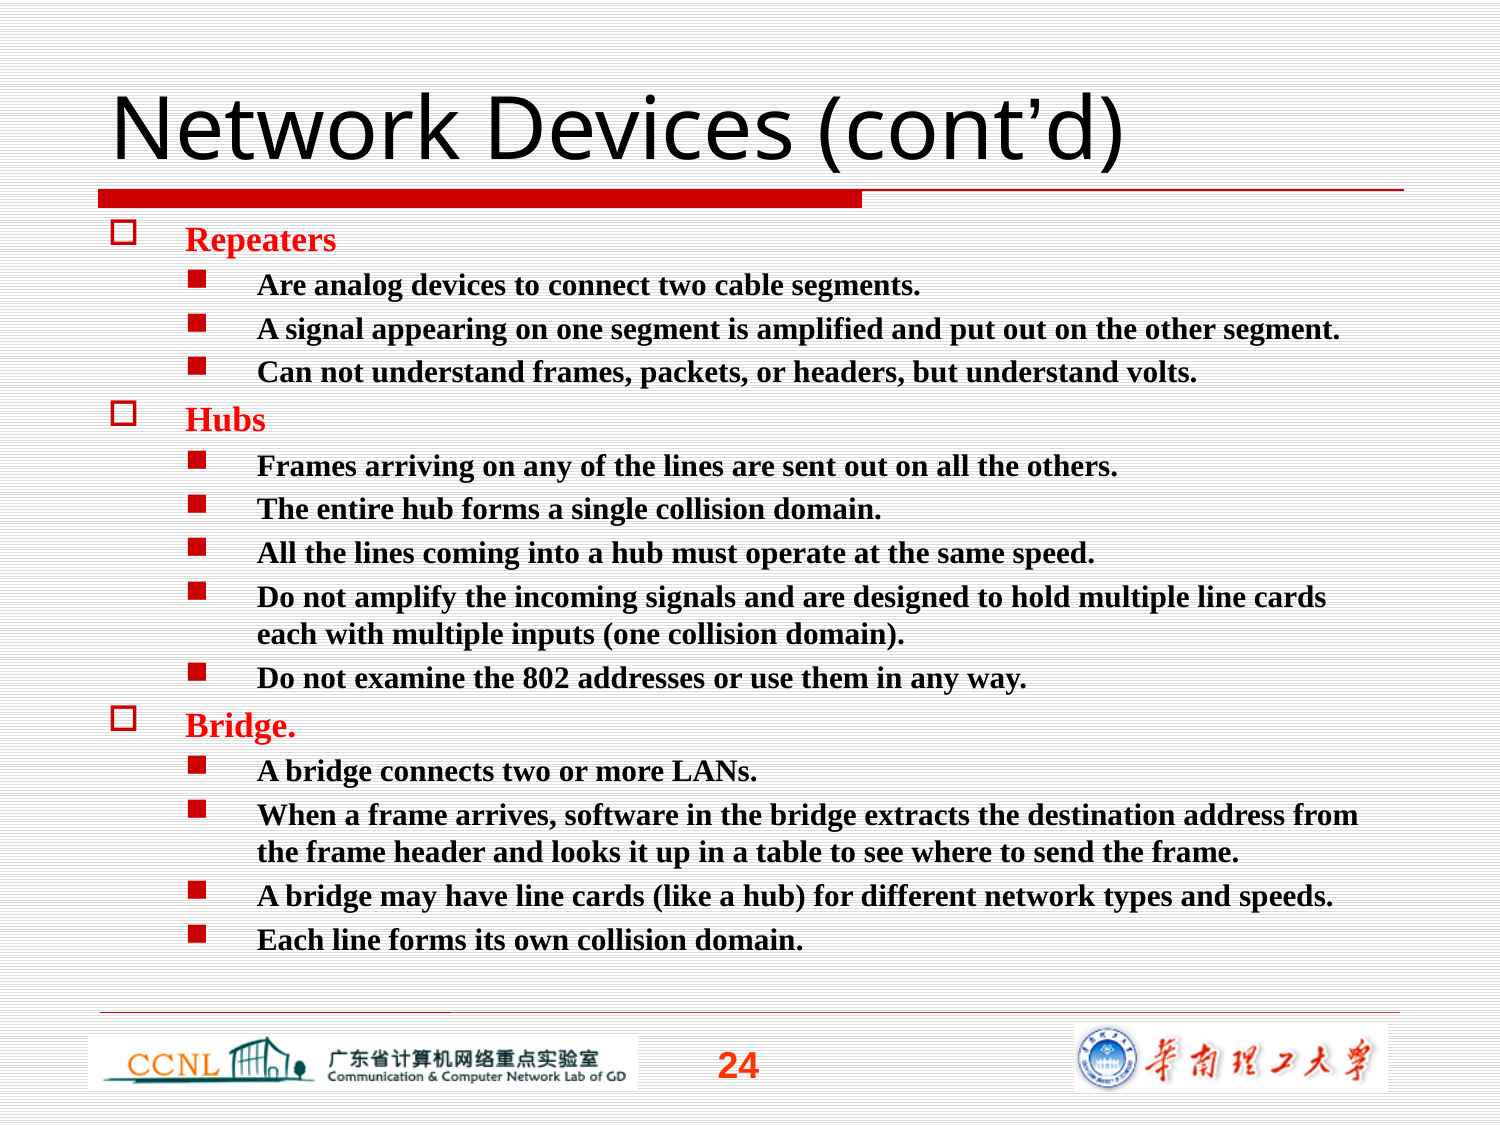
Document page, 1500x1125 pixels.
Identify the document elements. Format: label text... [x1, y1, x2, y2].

list Repeaters Are analog devices to connect two cable segments. A signal appearing on one segment is amplified and put out on the other segment. Can not understand frames, packets, or headers, but understand volts. Hubs Frames arriving on any of the lines are sent out on all the others. The entire hub forms a single collision domain. All the lines coming into a hub must operate at the same speed. Do not amplify the incoming signals and are designed to hold multiple line cards each with multiple inputs (one collision domain). Do not examine the 802 addresses or use them in any way. Bridge. A bridge connects two or more LANs. When a frame arrives, software in the bridge extracts the destination address from the frame header and looks it up in a table to see where to send the frame. A bridge may have line cards (like a hub) for different network types and speeds. Each line forms its own collision domain. [92, 207, 1406, 988]
title Network Devices (cont’d) [93, 49, 1407, 185]
picture [88, 1034, 638, 1090]
picture [1074, 1024, 1388, 1092]
